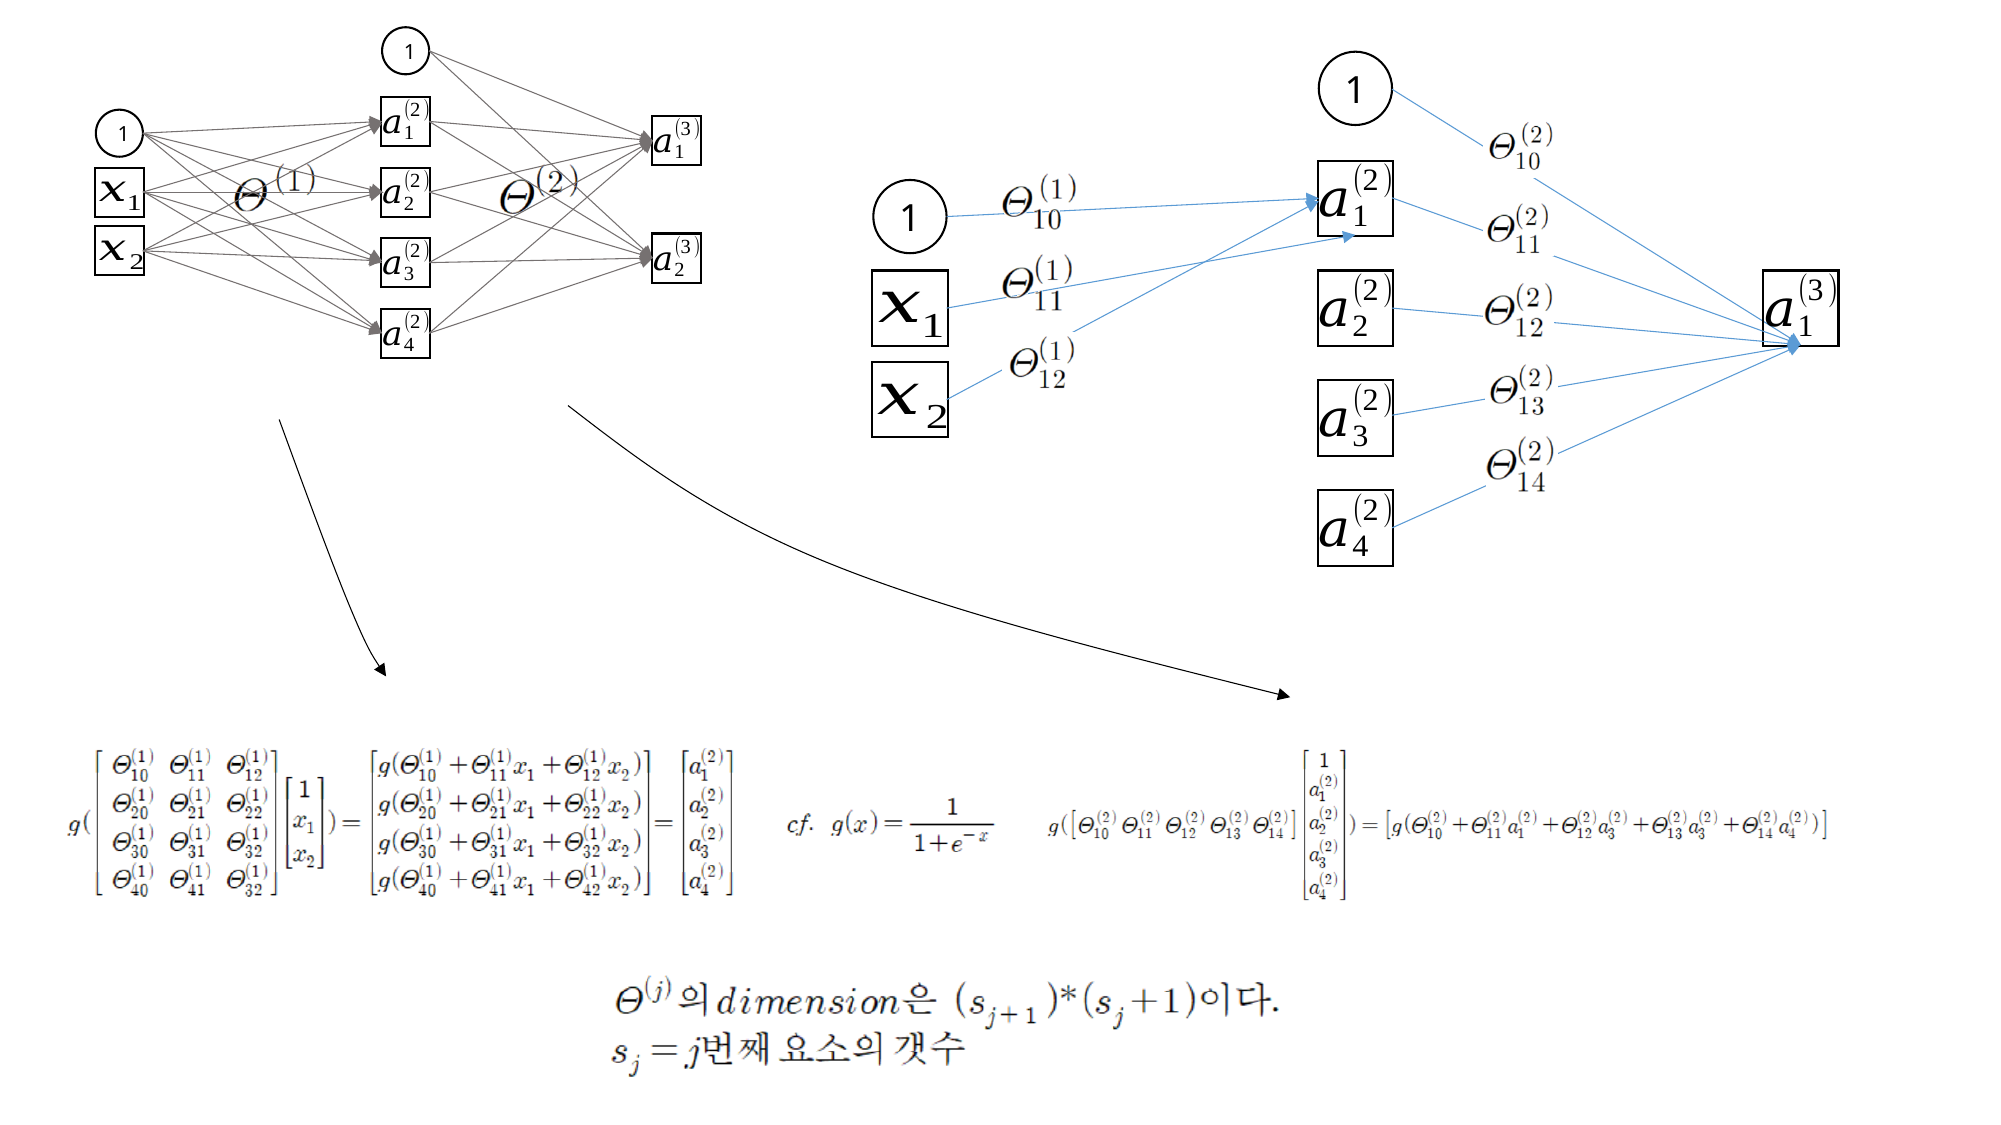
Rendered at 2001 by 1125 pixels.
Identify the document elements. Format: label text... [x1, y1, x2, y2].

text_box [1391, 197, 1765, 309]
text_box [278, 419, 387, 677]
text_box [1391, 89, 1765, 197]
text_box 1 [872, 178, 946, 255]
picture [1038, 744, 1838, 914]
picture [1483, 280, 1554, 341]
picture [601, 972, 1291, 1082]
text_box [1391, 309, 1765, 416]
text_box [567, 405, 1291, 701]
picture [1002, 332, 1082, 393]
picture [991, 166, 1086, 233]
picture [1483, 112, 1558, 178]
picture [1485, 360, 1558, 418]
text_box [946, 200, 1319, 400]
picture [991, 246, 1082, 321]
picture [1486, 429, 1558, 498]
text_box 1 [1317, 50, 1394, 127]
picture [56, 745, 1003, 901]
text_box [1391, 416, 1765, 528]
picture [1483, 200, 1554, 256]
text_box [95, 27, 700, 357]
